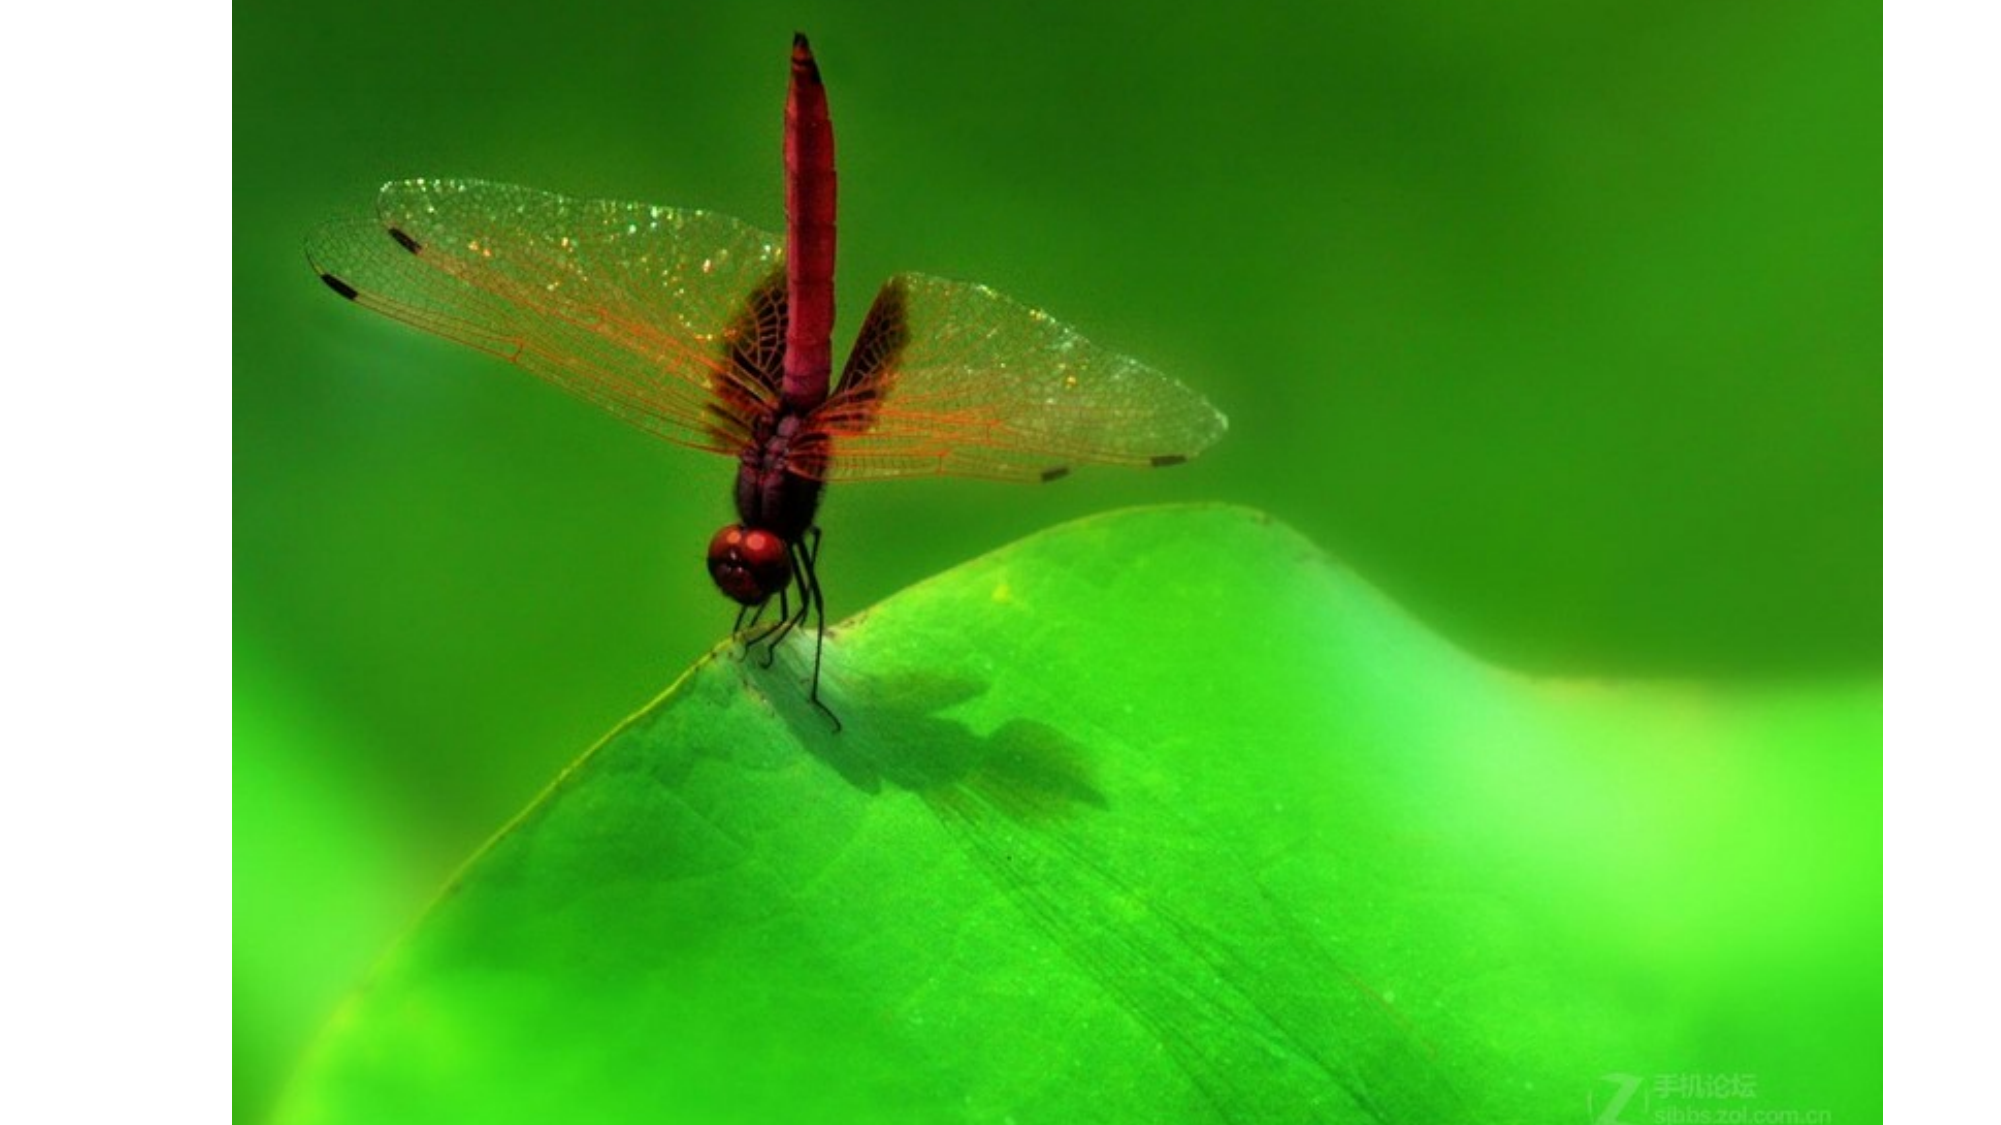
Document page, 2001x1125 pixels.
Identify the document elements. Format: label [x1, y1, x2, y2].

picture [232, 0, 1883, 1125]
